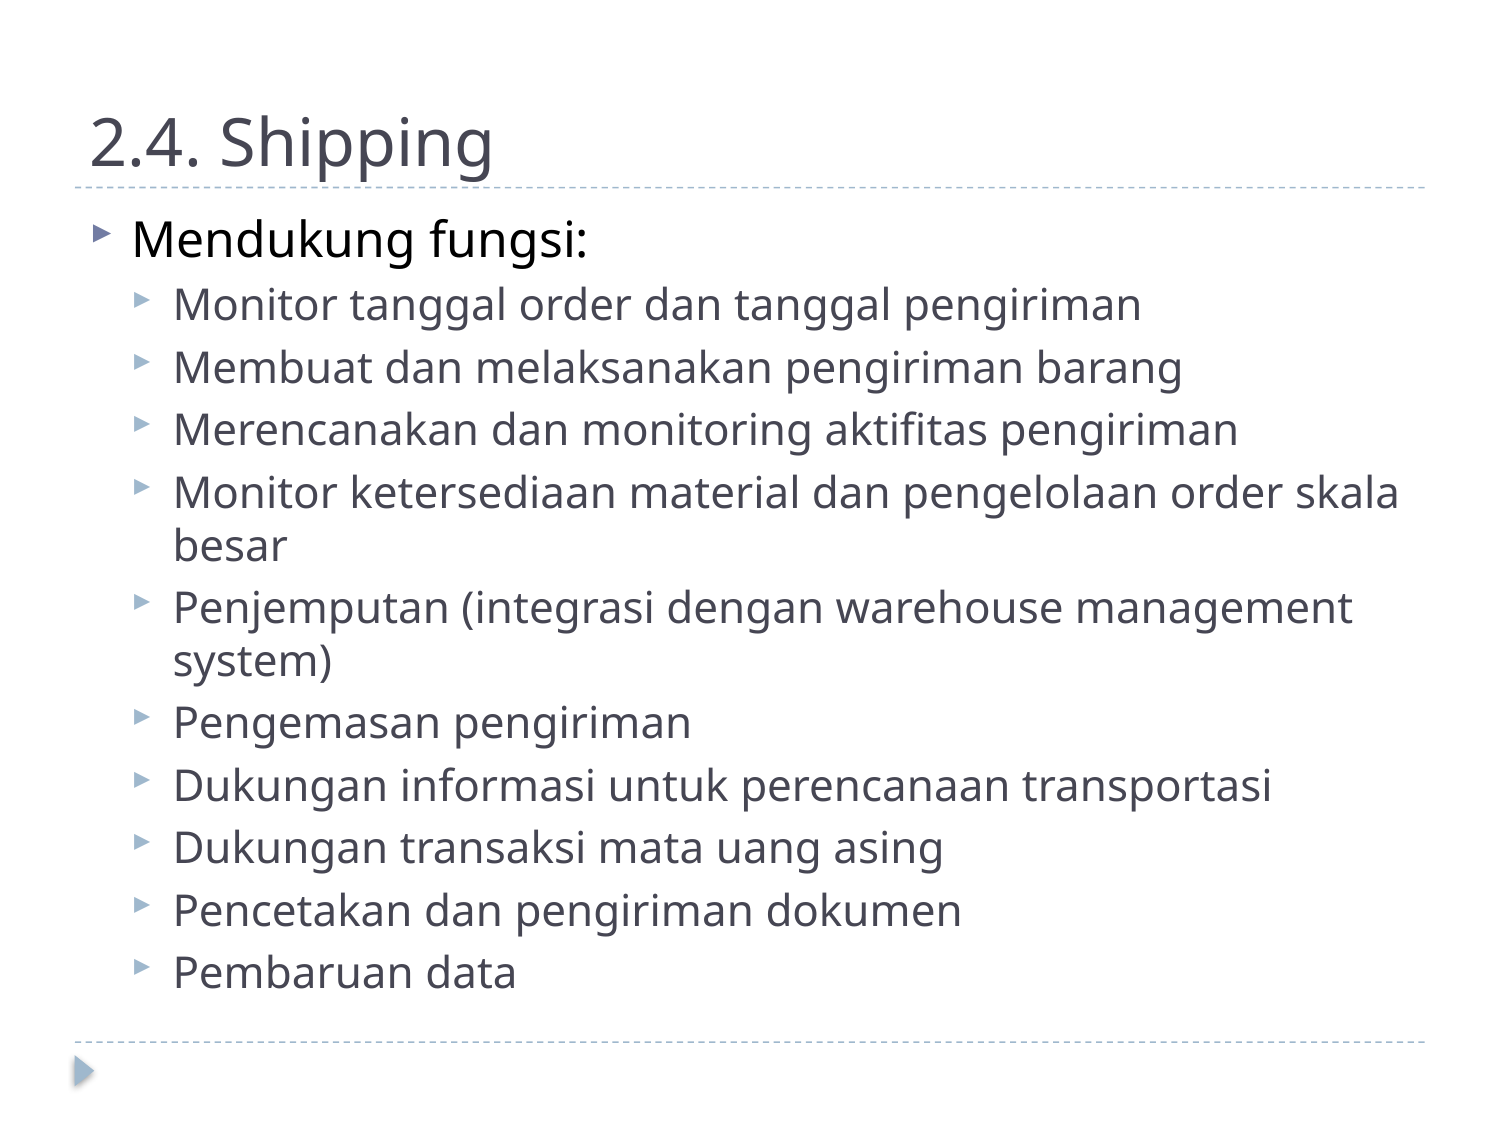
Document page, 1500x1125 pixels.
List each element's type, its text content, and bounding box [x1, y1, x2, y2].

title 2.4. Shipping [75, 24, 1425, 188]
list Mendukung fungsi: Monitor tanggal order dan tanggal pengiriman Membuat dan melaksanakan pengiriman barang Merencanakan dan monitoring aktifitas pengiriman Monitor ketersediaan material dan pengelolaan order skala besar Penjemputan (integrasi dengan warehouse management system) Pengemasan pengiriman Dukungan informasi untuk perencanaan transportasi Dukungan transaksi mata uang asing Pencetakan dan pengiriman dokumen Pembaruan data [75, 200, 1425, 1010]
